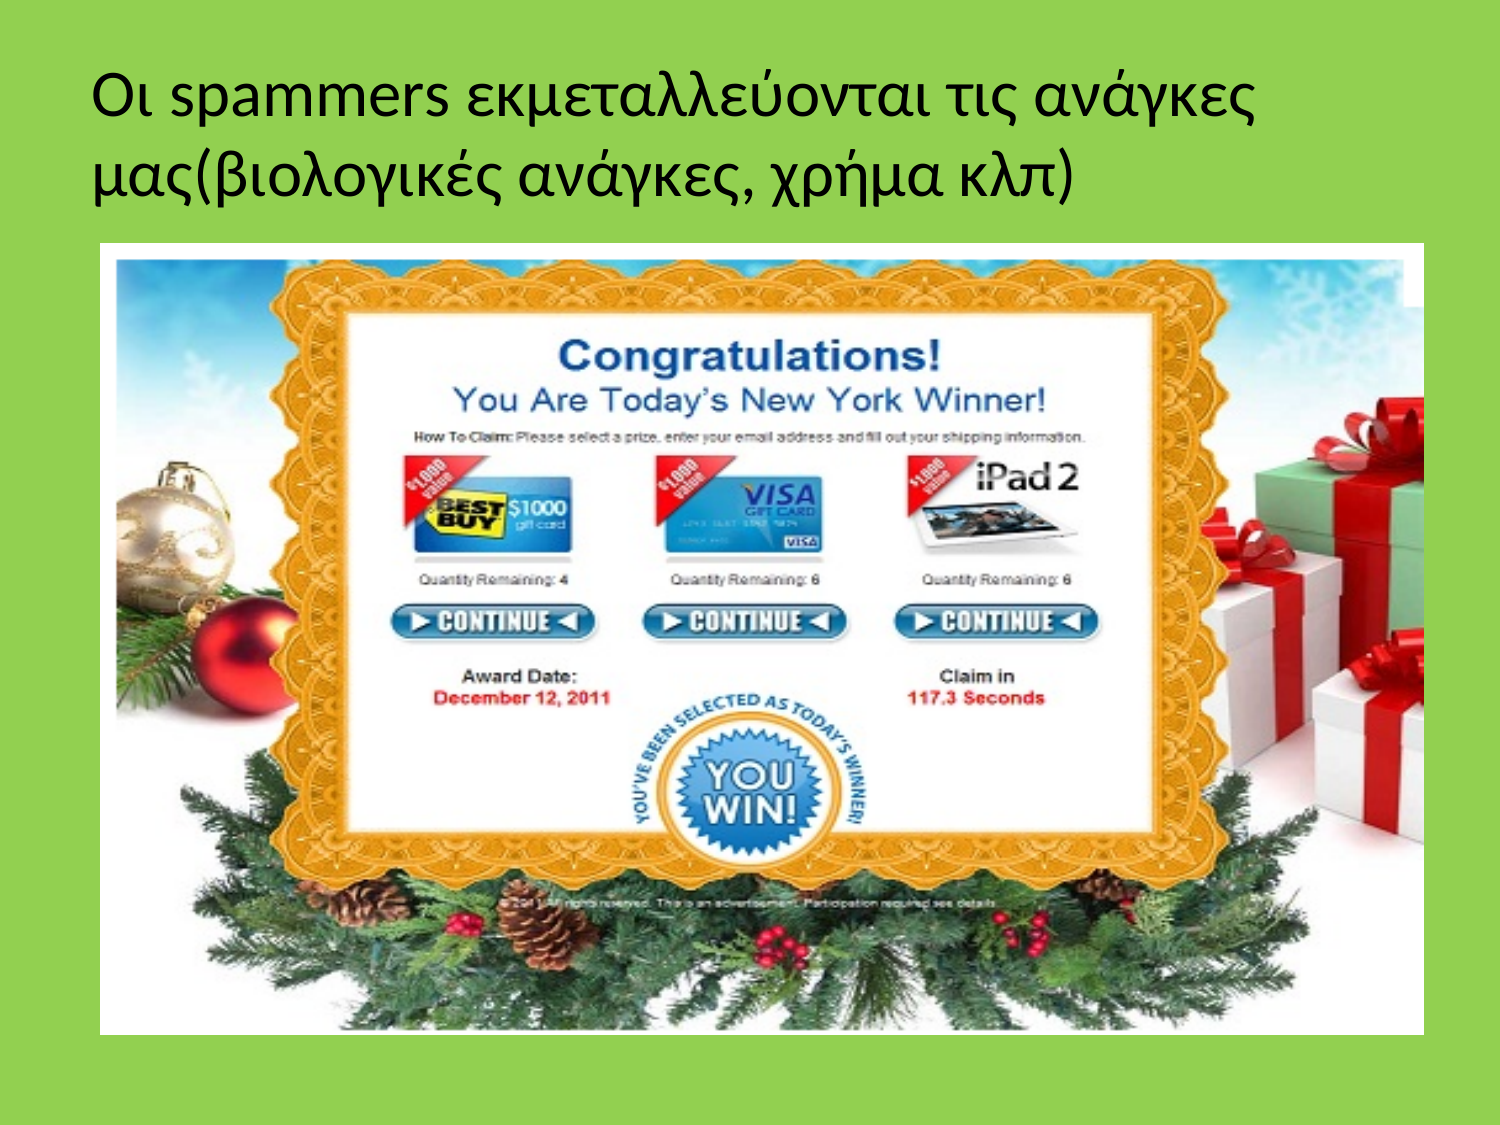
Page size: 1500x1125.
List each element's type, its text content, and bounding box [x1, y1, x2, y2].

picture [100, 243, 1424, 1036]
list Οι spammers εκμεταλλεύονται τις ανάγκες μας(βιολογικές ανάγκες, χρήμα κλπ) [76, 42, 1427, 254]
